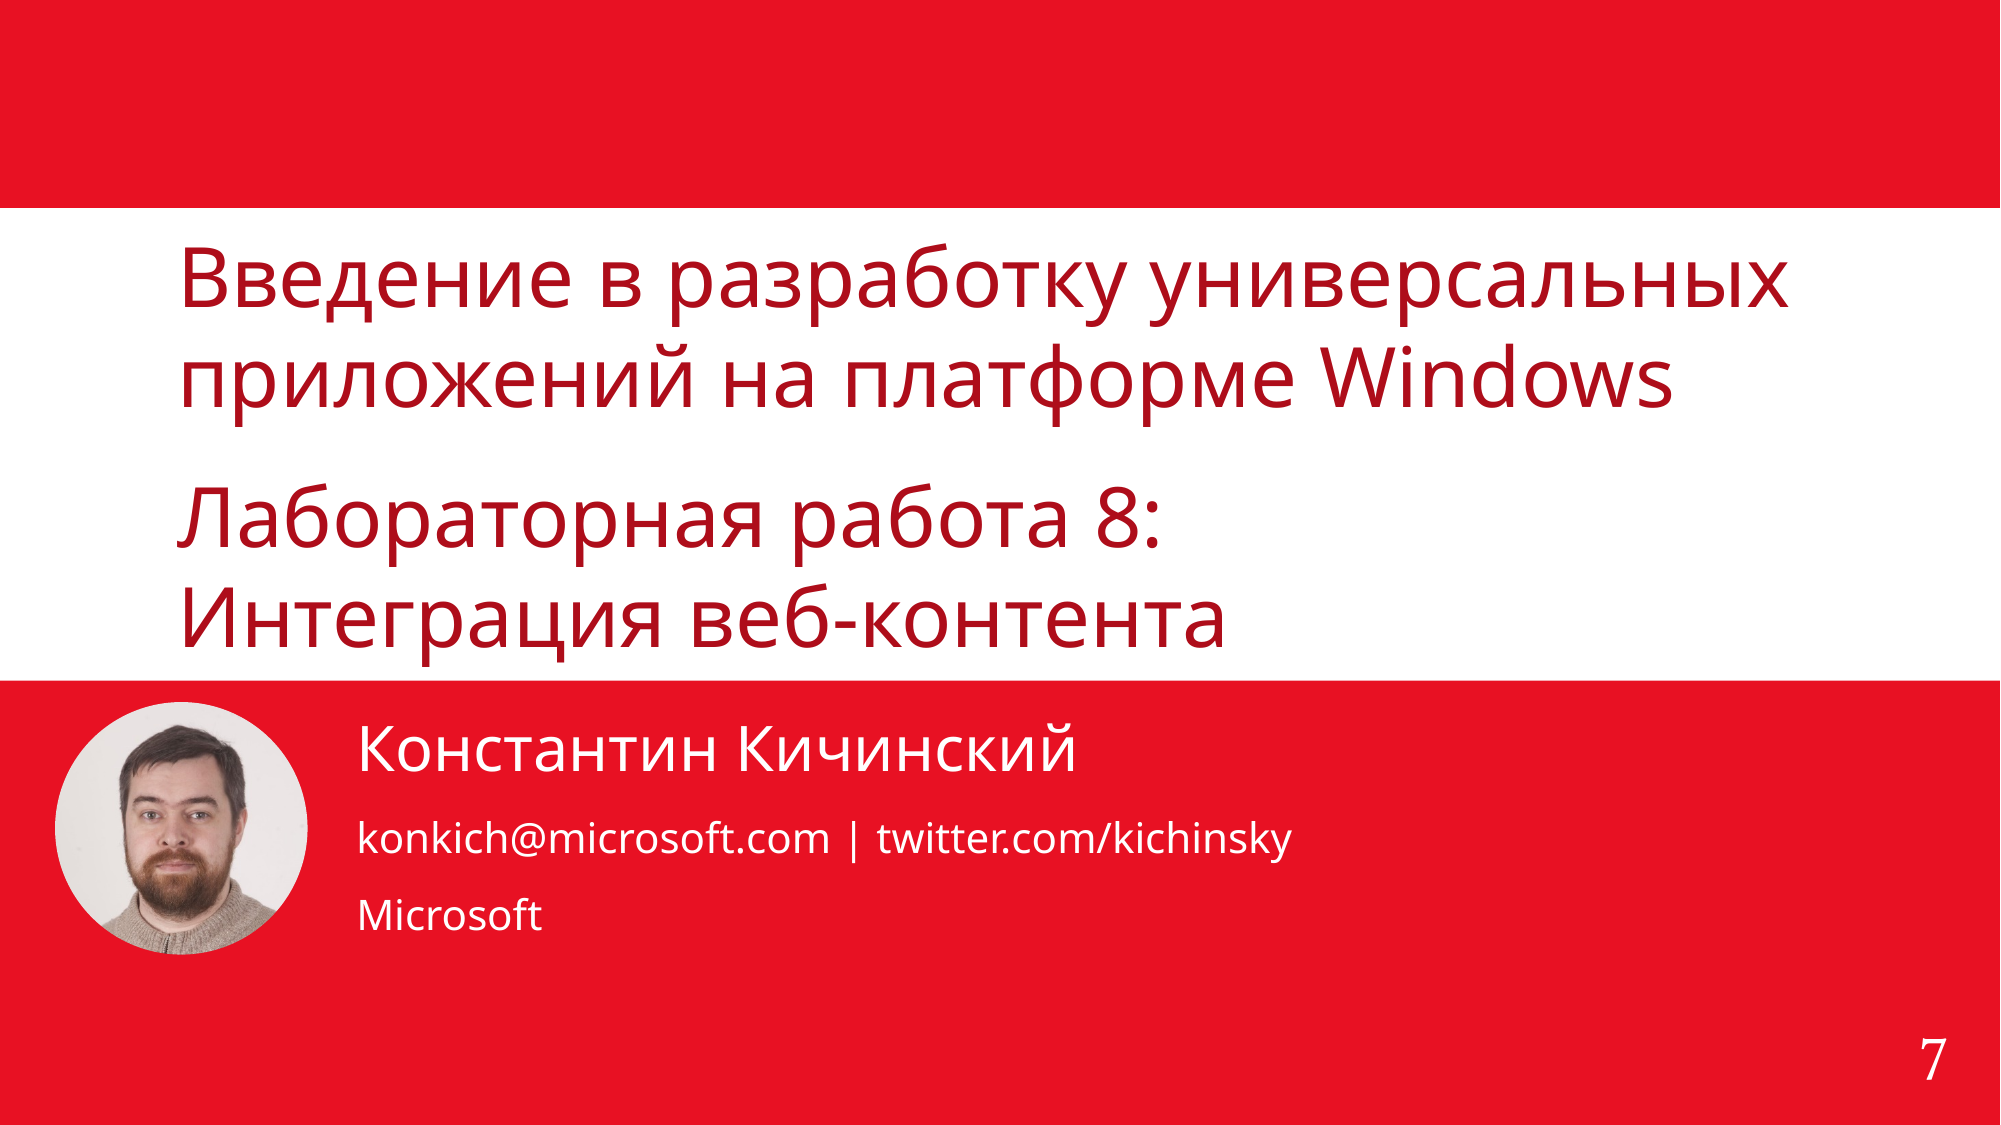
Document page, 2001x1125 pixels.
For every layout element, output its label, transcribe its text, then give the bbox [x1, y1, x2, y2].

picture [55, 702, 308, 955]
title Введение в разработку универсальных приложений на платформе Windows Лабораторная работа 8: Интеграция веб-контента [0, 208, 2000, 681]
text_box Константин Кичинский konkich@microsoft.com | twitter.com/kichinsky Microsoft [350, 710, 1886, 949]
